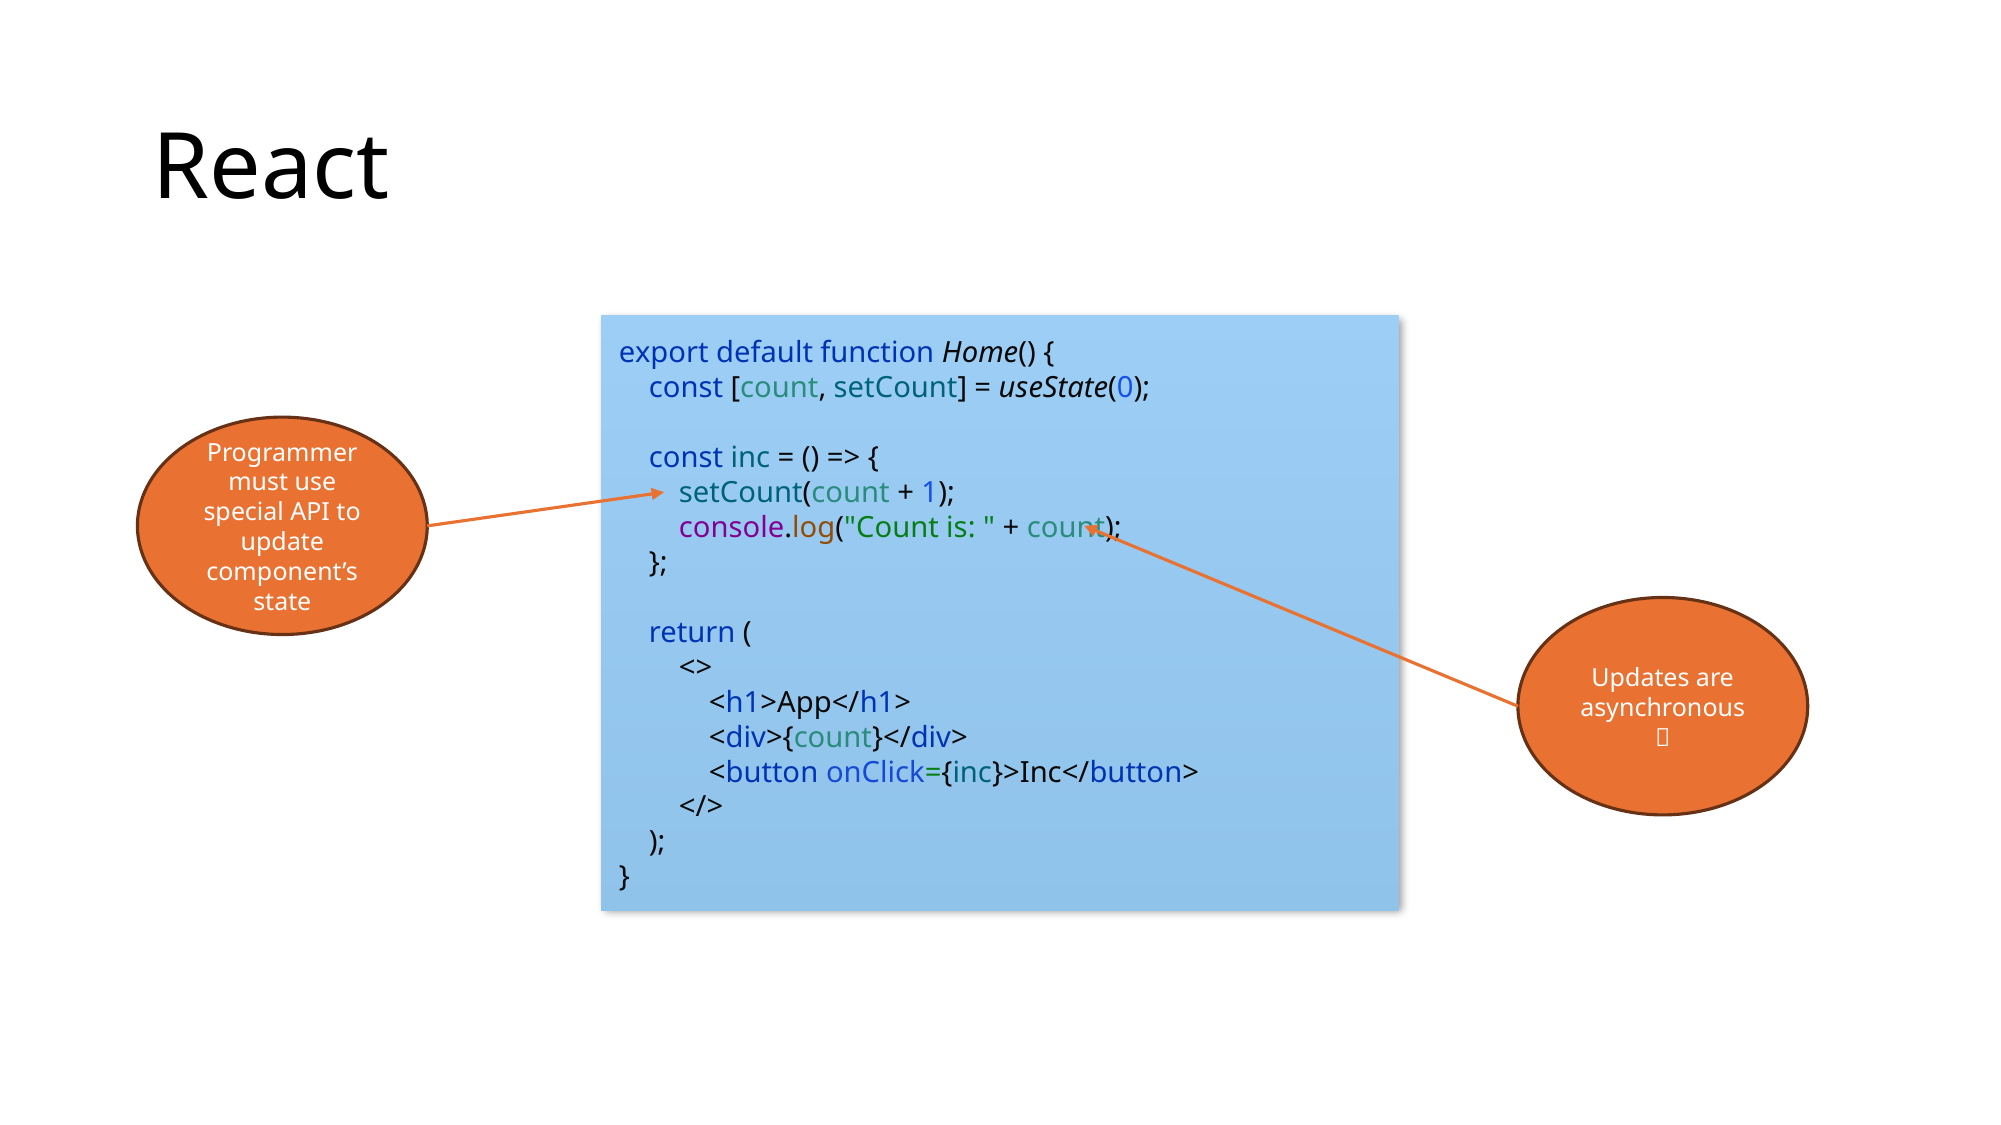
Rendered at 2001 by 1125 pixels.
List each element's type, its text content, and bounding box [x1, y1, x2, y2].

text_box export default function Home() { const [count, setCount] = useState(0); const inc = () => { setCount(count + 1); console.log("Count is: " + count); }; return ( <> <h1>App</h1> <div>{count}</div> <button onClick={inc}>Inc</button> </> ); } [600, 315, 1400, 911]
text_box Programmer must use special API to update component’s state [135, 415, 429, 637]
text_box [426, 491, 665, 527]
text_box Updates are asynchronous  [1516, 595, 1810, 817]
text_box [1083, 525, 1519, 707]
title React [137, 59, 1863, 278]
